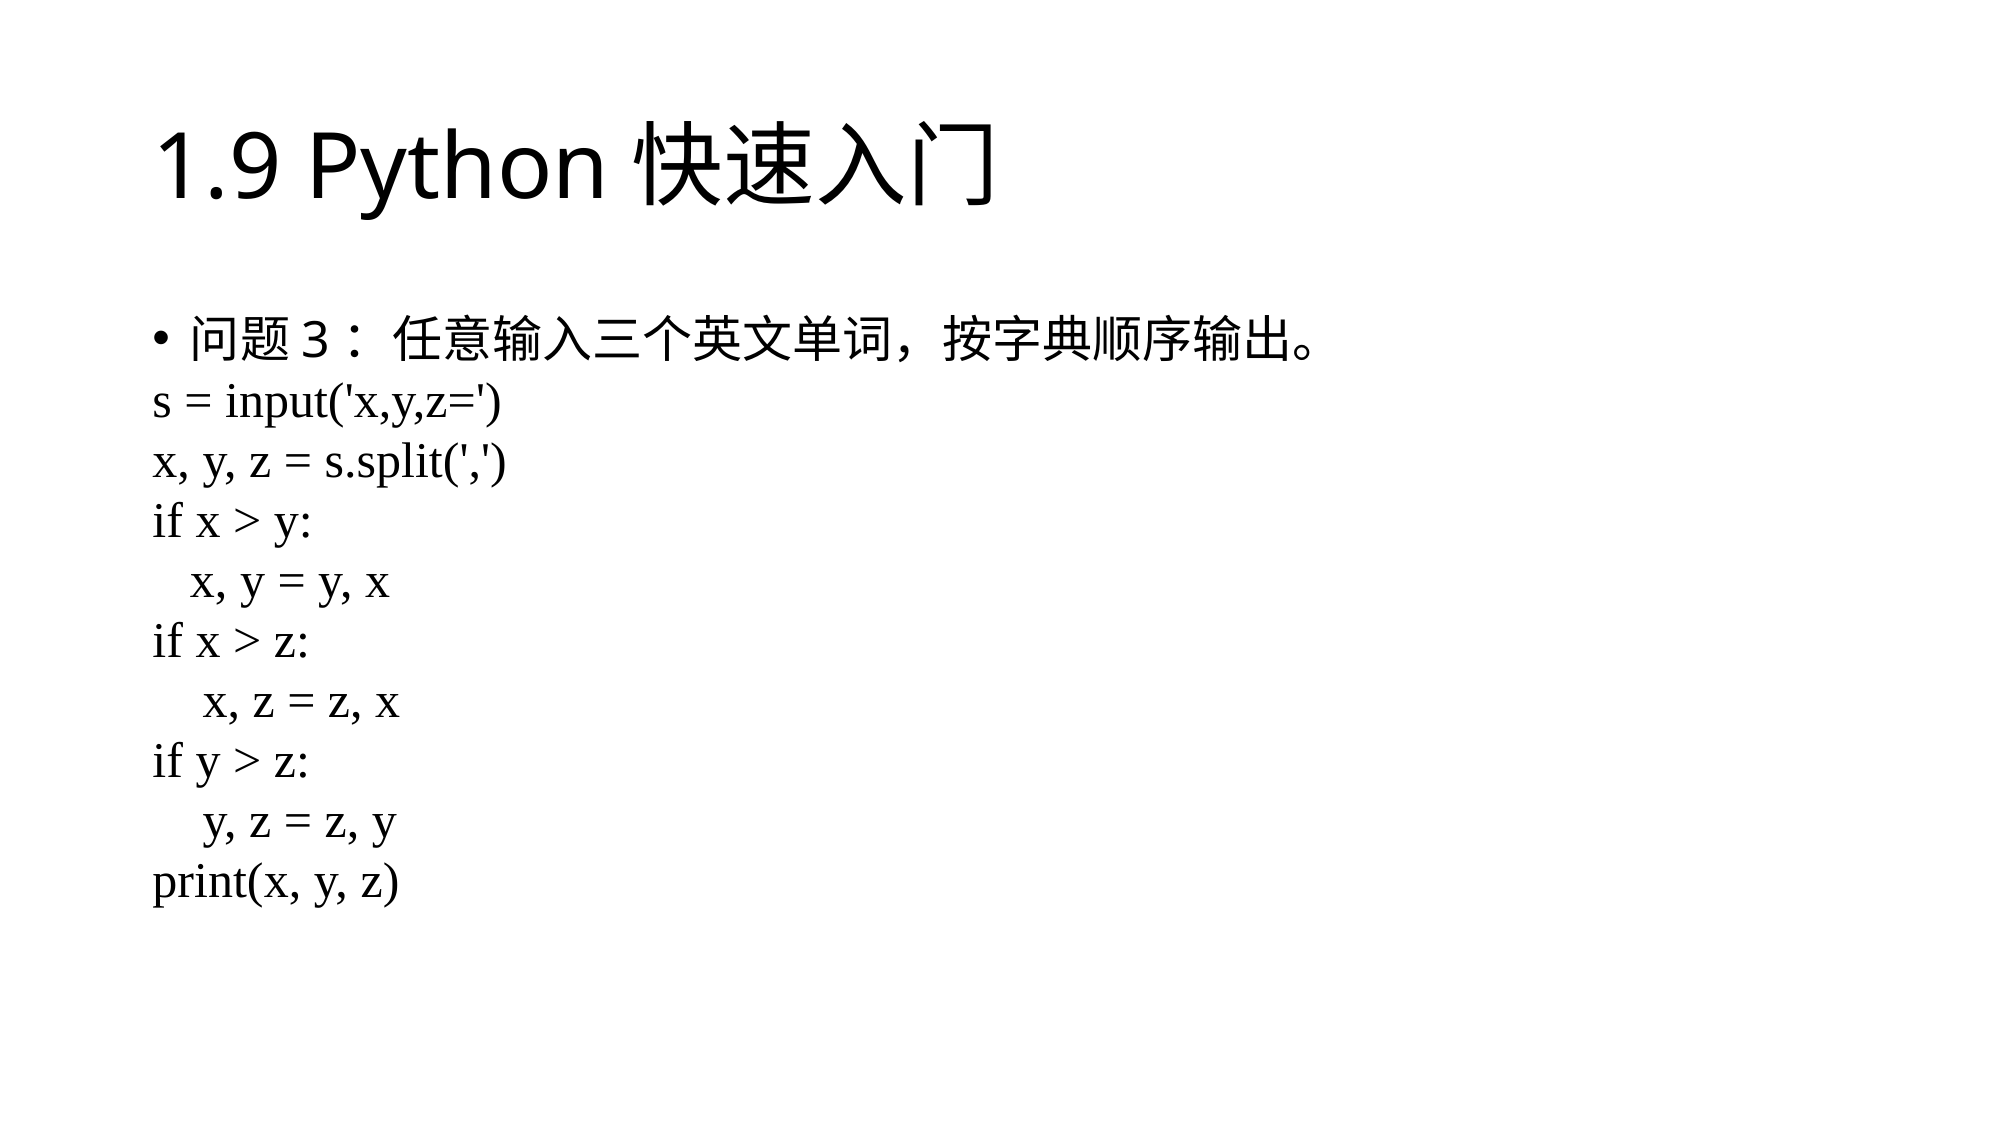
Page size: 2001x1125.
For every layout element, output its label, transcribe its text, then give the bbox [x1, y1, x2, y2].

title 1.9 Python快速入门 [137, 59, 1863, 278]
list 问题3：任意输入三个英文单词，按字典顺序输出。 s = input('x,y,z=') x, y, z = s.split(',') if x > y: x, y = y, x if x > z: x, z = z, x if y > z: y, z = z, y print(x, y, z) [137, 299, 1863, 1014]
